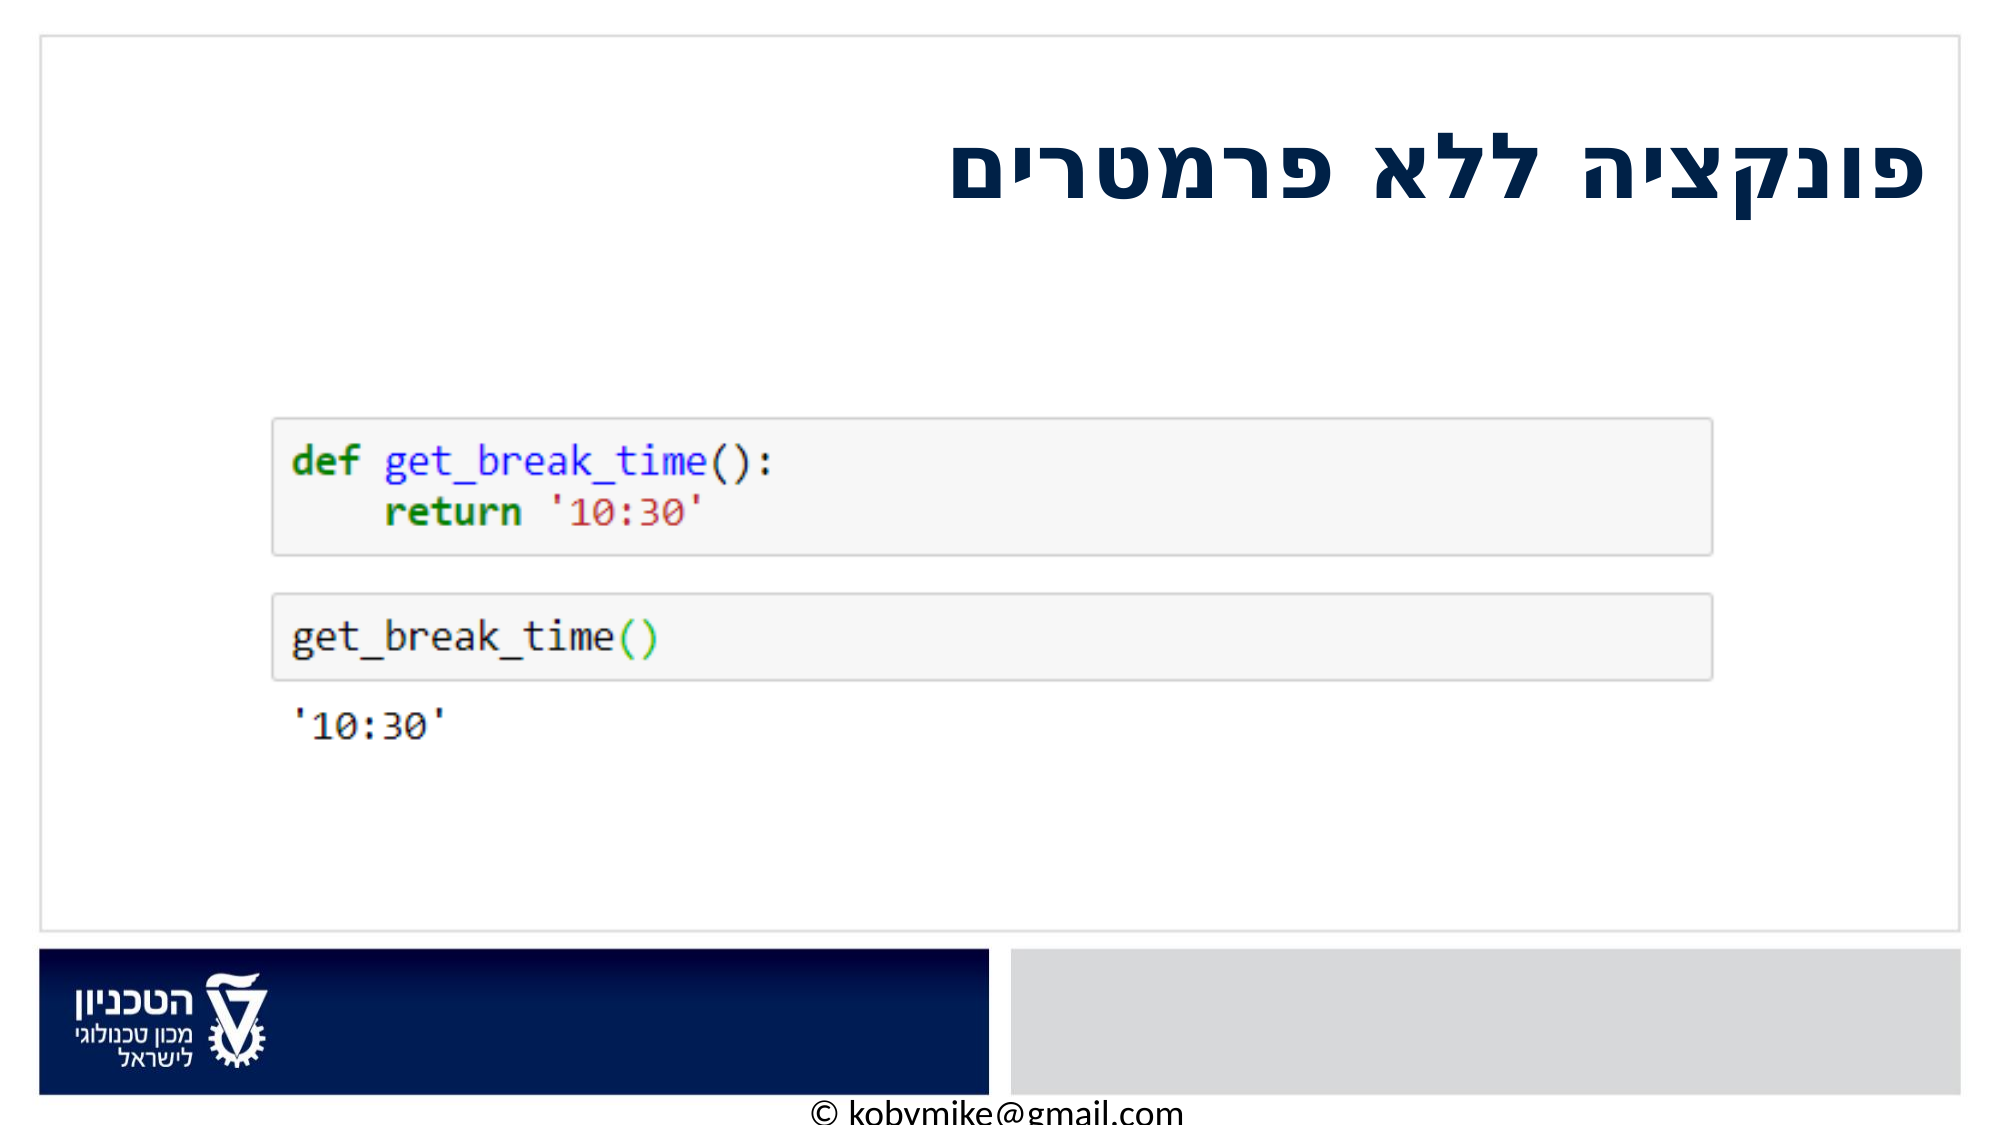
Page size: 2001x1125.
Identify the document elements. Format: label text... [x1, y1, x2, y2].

picture [1139, 1110, 1149, 1124]
picture [890, 1110, 899, 1124]
picture [1050, 1110, 1057, 1125]
picture [869, 1110, 879, 1124]
picture [0, 0, 2000, 1125]
picture [1171, 1110, 1178, 1125]
picture [926, 1110, 933, 1125]
picture [1061, 1110, 1068, 1125]
picture [1160, 1110, 1167, 1125]
picture [813, 1102, 835, 1125]
picture [979, 1110, 988, 1115]
picture [854, 1117, 860, 1125]
picture [1079, 1118, 1086, 1124]
title פונקציה ללא פרמטרים [53, 59, 1944, 278]
picture [965, 1117, 971, 1125]
picture [937, 1110, 944, 1125]
picture [1032, 1110, 1039, 1117]
picture [1006, 1111, 1013, 1121]
